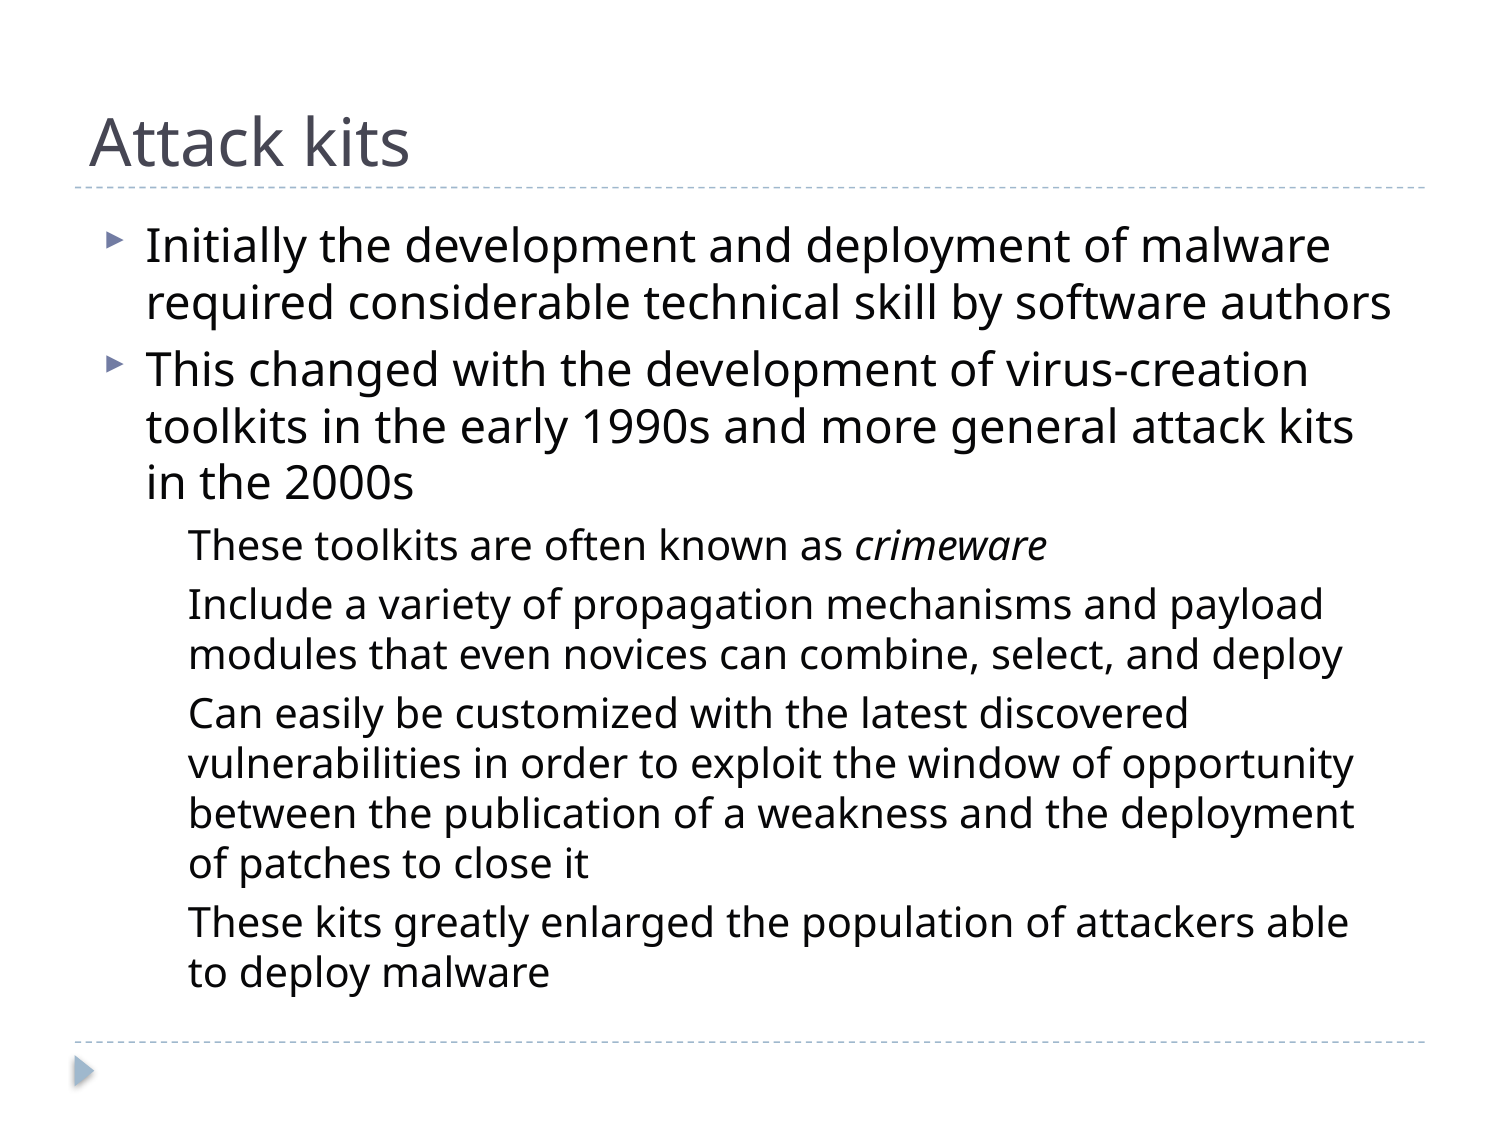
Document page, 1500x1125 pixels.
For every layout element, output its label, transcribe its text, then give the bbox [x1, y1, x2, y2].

title Attack kits [75, 24, 1425, 188]
list Initially the development and deployment of malware required considerable technical skill by software authors This changed with the development of virus-creation toolkits in the early 1990s and more general attack kits in the 2000s These toolkits are often known as crimeware Include a variety of propagation mechanisms and payload modules that even novices can combine, select, and deploy Can easily be customized with the latest discovered vulnerabilities in order to exploit the window of opportunity between the publication of a weakness and the deployment of patches to close it These kits greatly enlarged the population of attackers able to deploy malware [88, 208, 1414, 1009]
